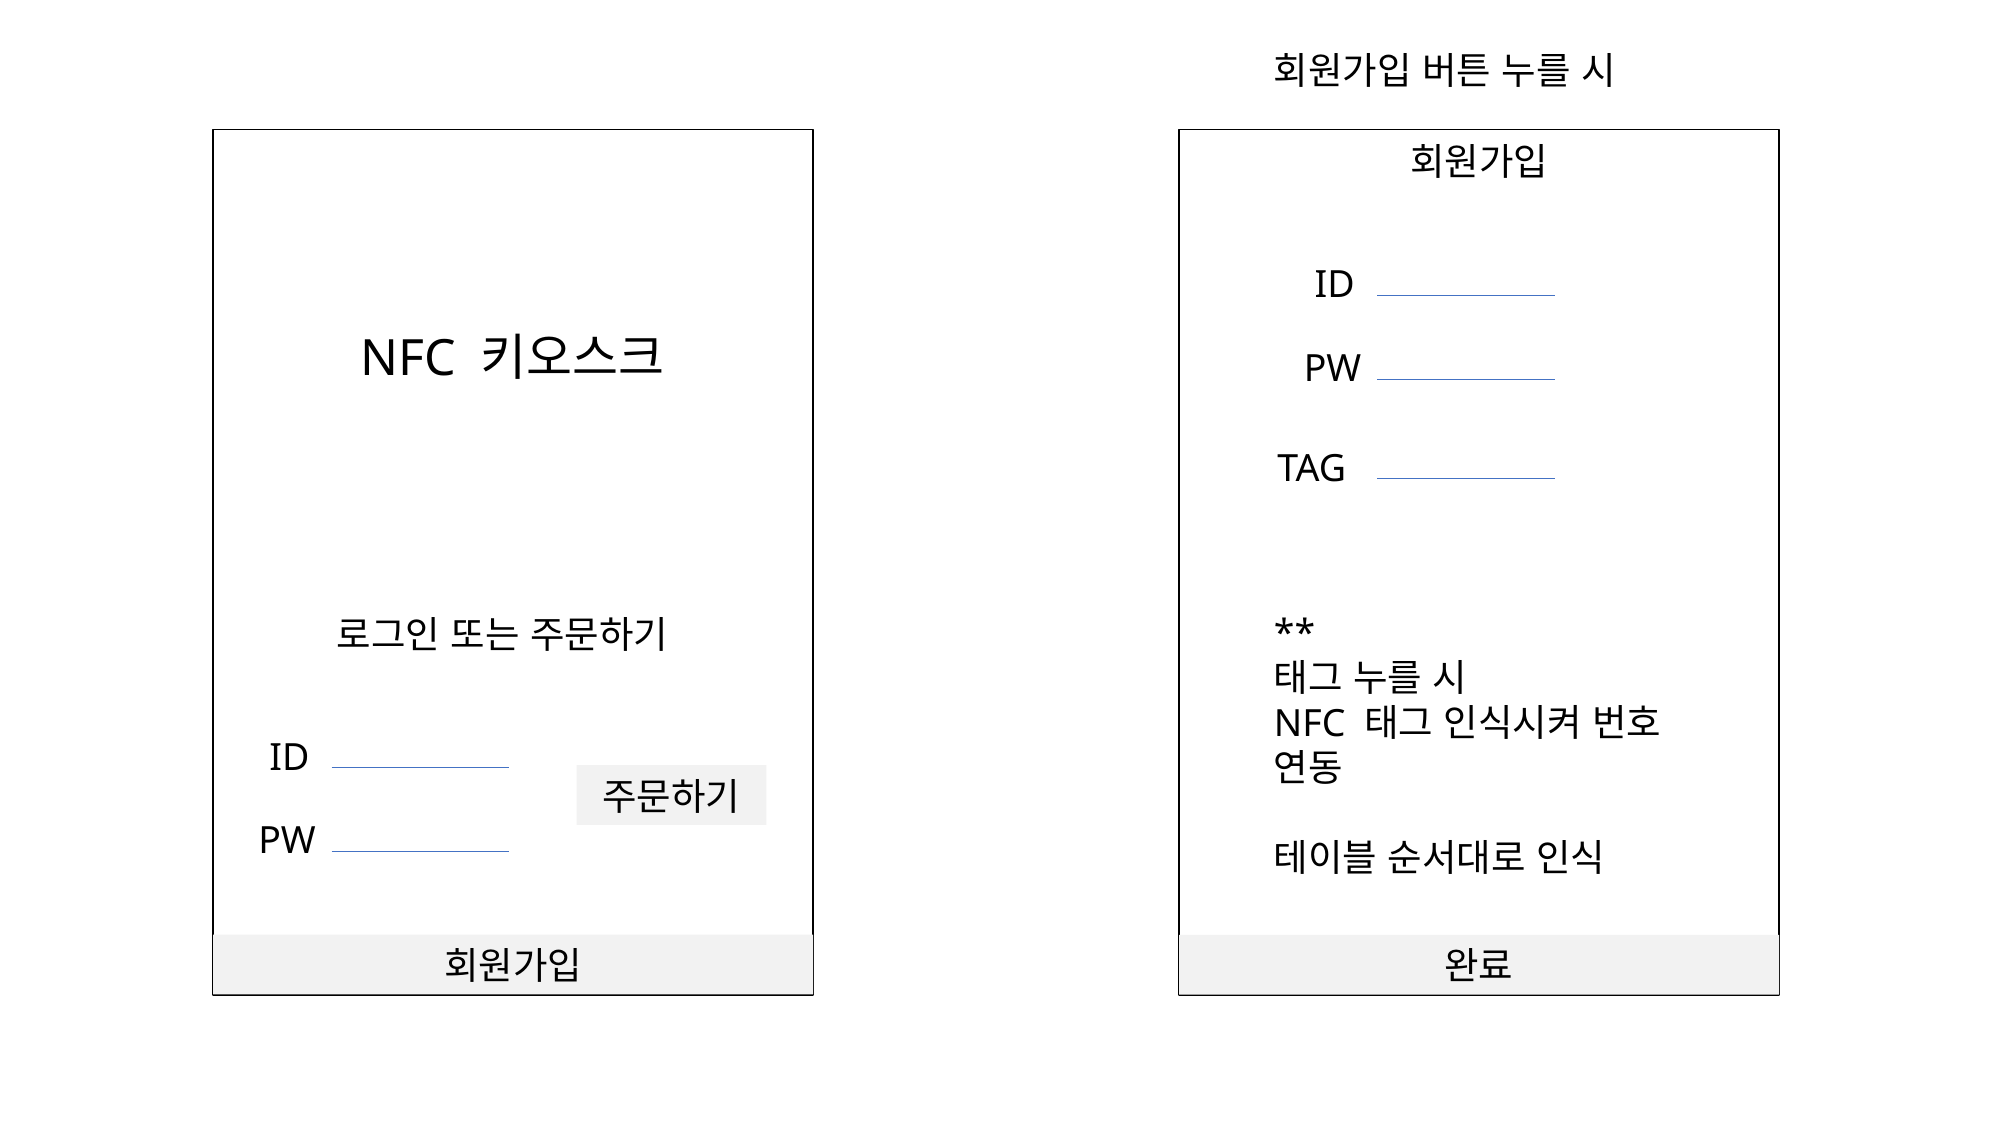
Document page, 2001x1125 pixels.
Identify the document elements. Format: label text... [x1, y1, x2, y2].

text_box [1179, 191, 1780, 934]
text_box PW [243, 809, 335, 869]
text_box NFC 키오스크 [345, 317, 694, 393]
text_box 로그인 또는 주문하기 [322, 604, 755, 664]
text_box [213, 129, 814, 934]
text_box 회원가입 버튼 누를 시 [1259, 39, 1755, 100]
text_box 완료 [1179, 934, 1780, 995]
text_box PW [1288, 336, 1380, 397]
text_box ID [1299, 252, 1380, 313]
text_box ** 태그 누를 시 NFC 태그 인식시켜 번호 연동 테이블 순서대로 인식 [1259, 602, 1716, 887]
text_box 회원가입 [1179, 130, 1780, 191]
text_box 회원가입 [213, 934, 814, 995]
text_box TAG [1262, 436, 1380, 497]
text_box ID [254, 725, 335, 785]
text_box 주문하기 [576, 765, 767, 825]
